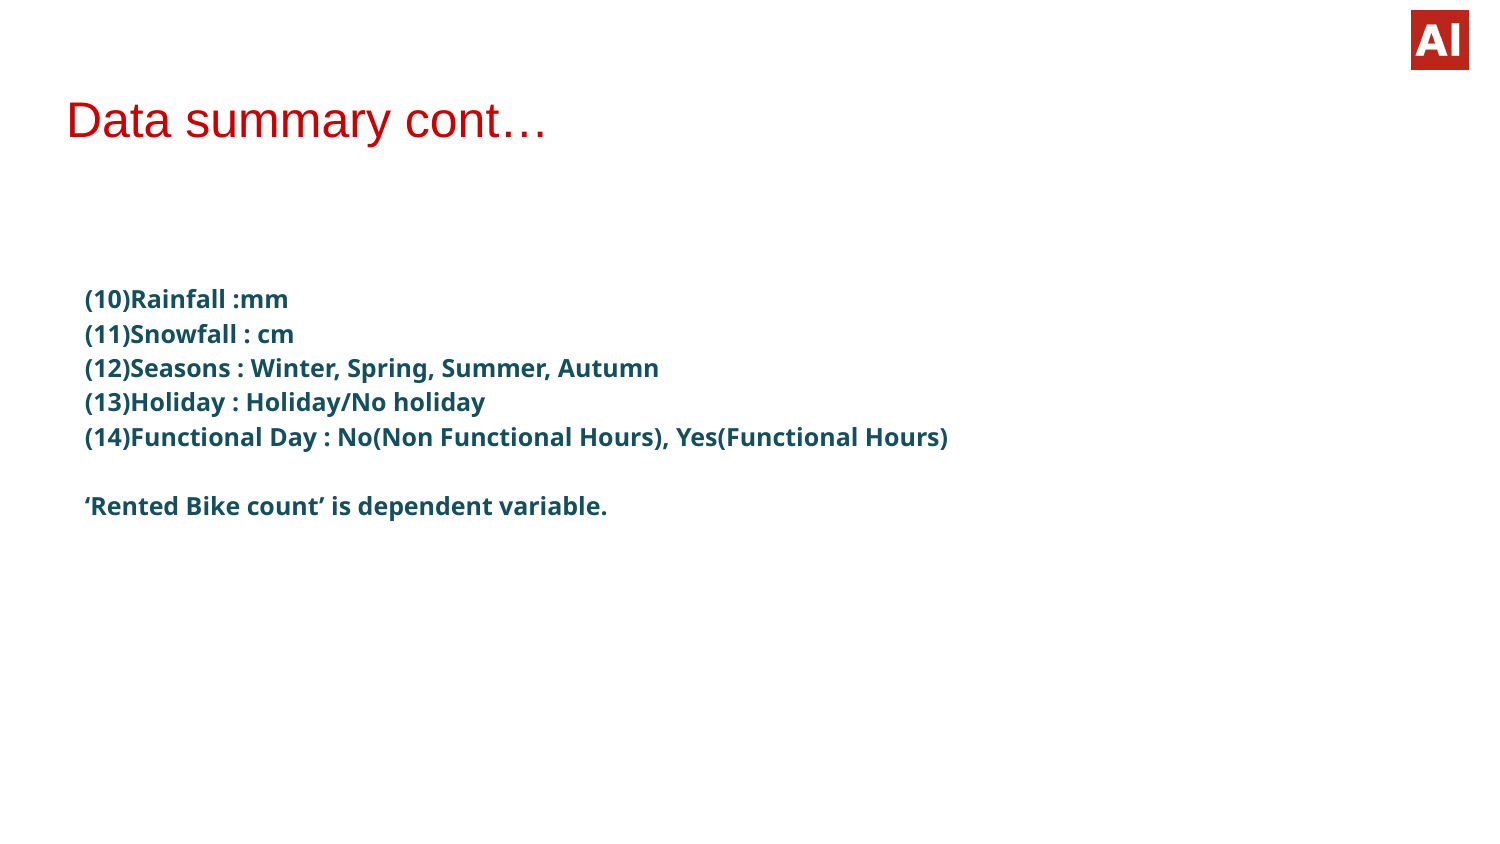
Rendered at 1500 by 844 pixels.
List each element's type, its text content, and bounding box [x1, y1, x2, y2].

picture [1411, 10, 1469, 70]
title Data summary cont… [51, 72, 1449, 167]
list (10)Rainfall :mm (11)Snowfall : cm (12)Seasons : Winter, Spring, Summer, Autumn (13)Holiday : Holiday/No holiday (14)Functional Day : No(Non Functional Hours), Yes(Functional Hours) ‘Rented Bike count’ is dependent variable. [51, 189, 1449, 750]
